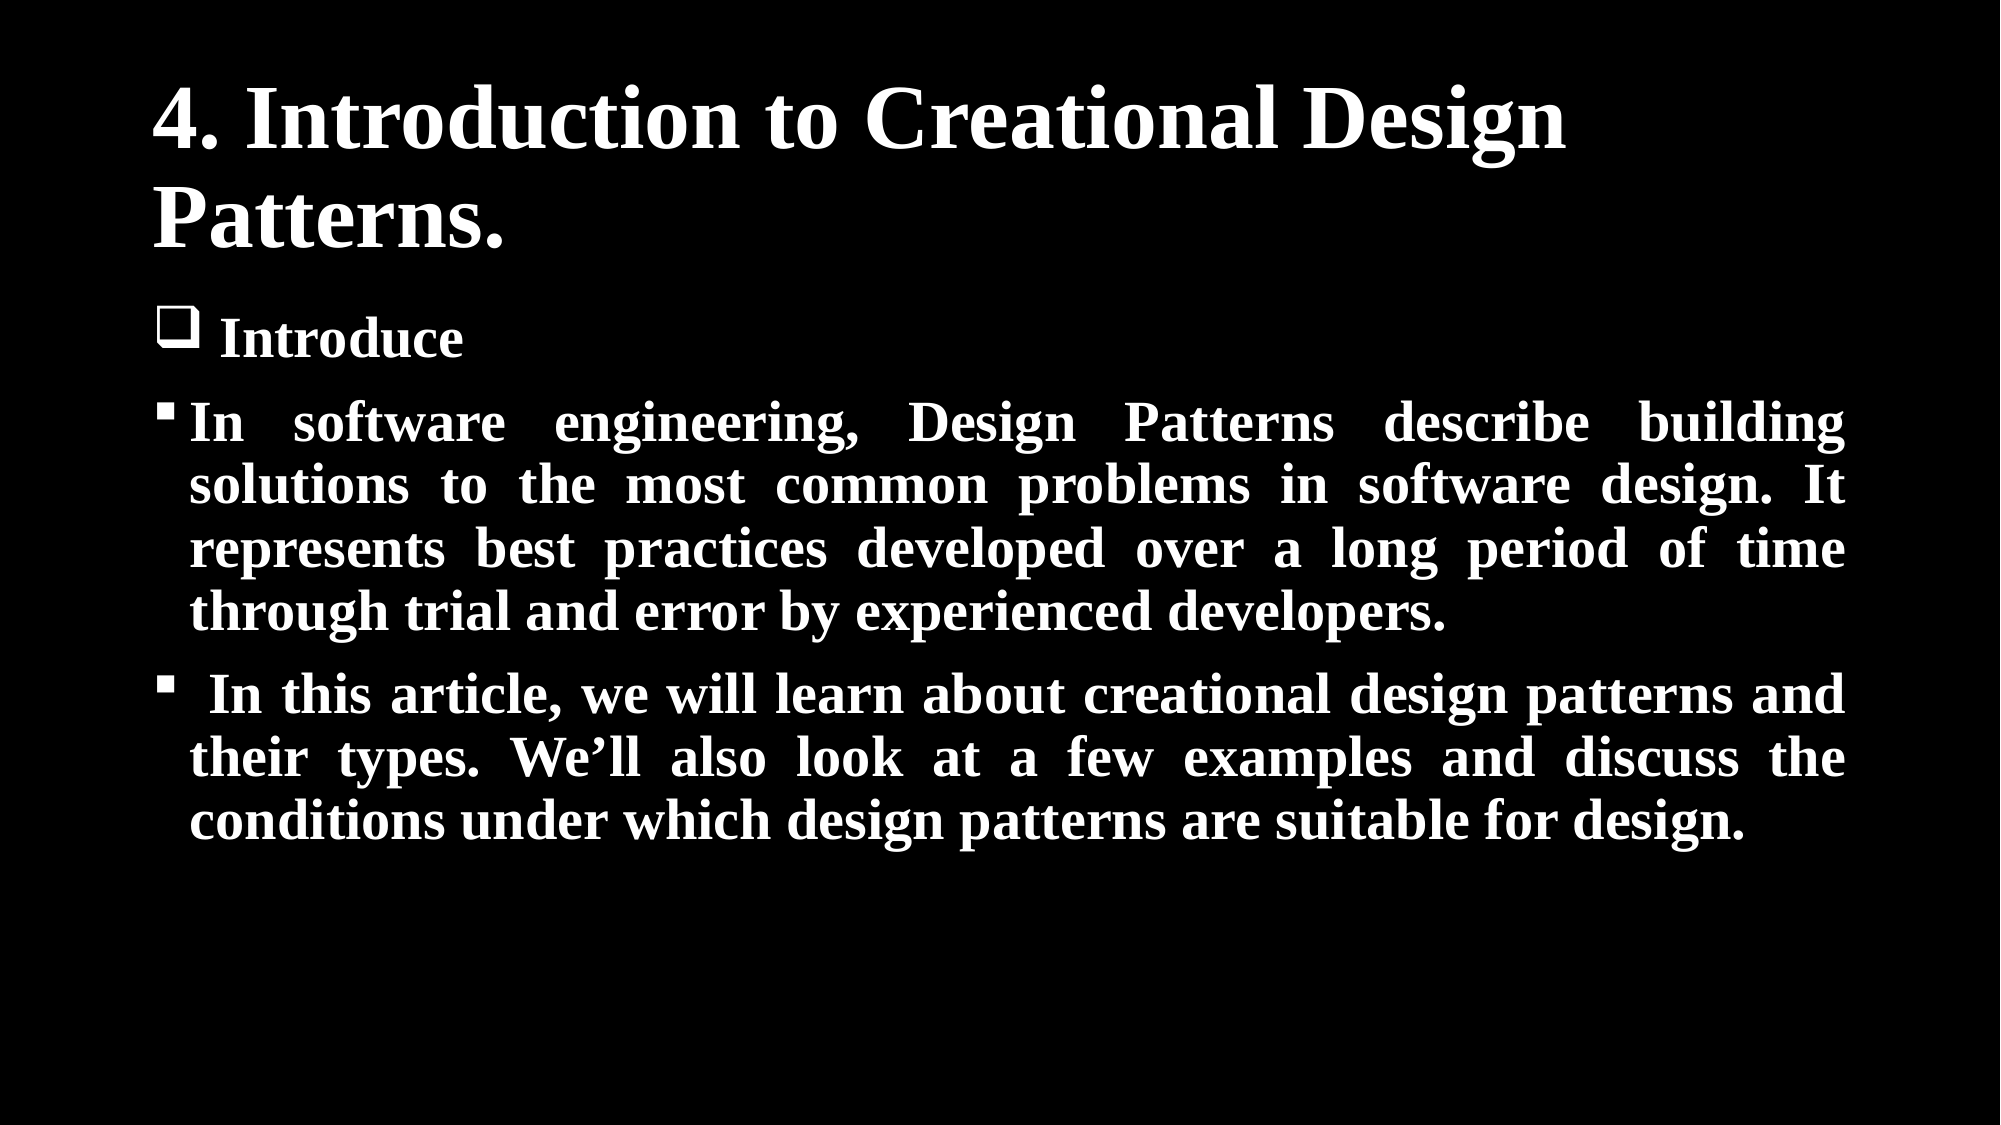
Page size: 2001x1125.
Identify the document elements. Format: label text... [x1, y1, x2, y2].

list Introduce In software engineering, Design Patterns describe building solutions to the most common problems in software design. It represents best practices developed over a long period of time through trial and error by experienced developers. In this article, we will learn about creational design patterns and their types. We’ll also look at a few examples and discuss the conditions under which design patterns are suitable for design. [137, 299, 1863, 1014]
title 4. Introduction to Creational Design Patterns. [137, 59, 1863, 278]
